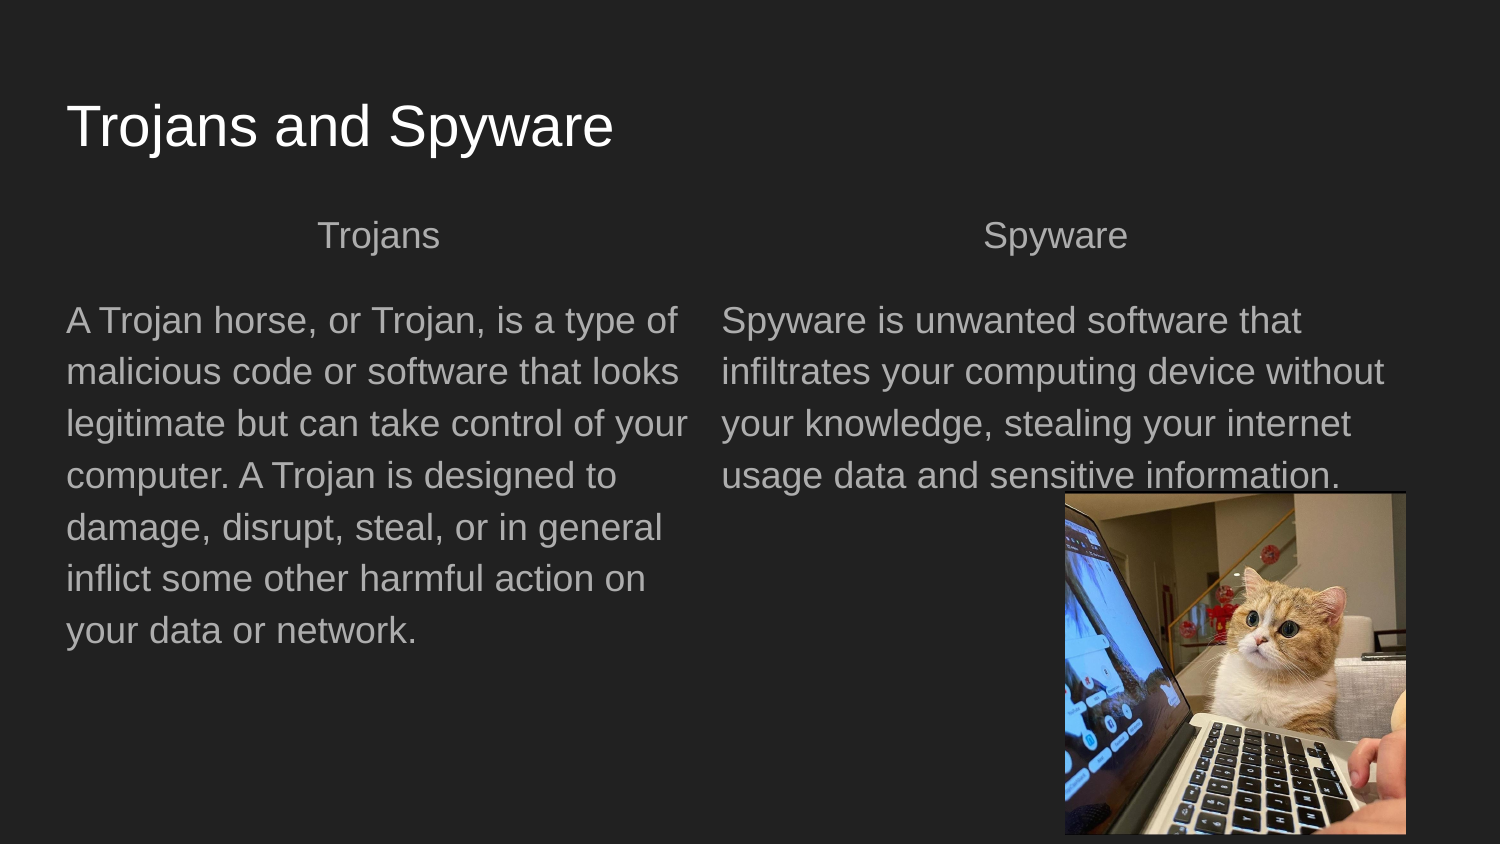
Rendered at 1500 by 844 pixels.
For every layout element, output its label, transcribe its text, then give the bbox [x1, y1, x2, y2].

title Trojans and Spyware [51, 72, 1449, 167]
list Spyware Spyware is unwanted software that infiltrates your computing device without your knowledge, stealing your internet usage data and sensitive information. [706, 189, 1406, 492]
picture [1065, 491, 1406, 835]
list Trojans A Trojan horse, or Trojan, is a type of malicious code or software that looks legitimate but can take control of your computer. A Trojan is designed to damage, disrupt, steal, or in general inflict some other harmful action on your data or network. [51, 189, 707, 656]
